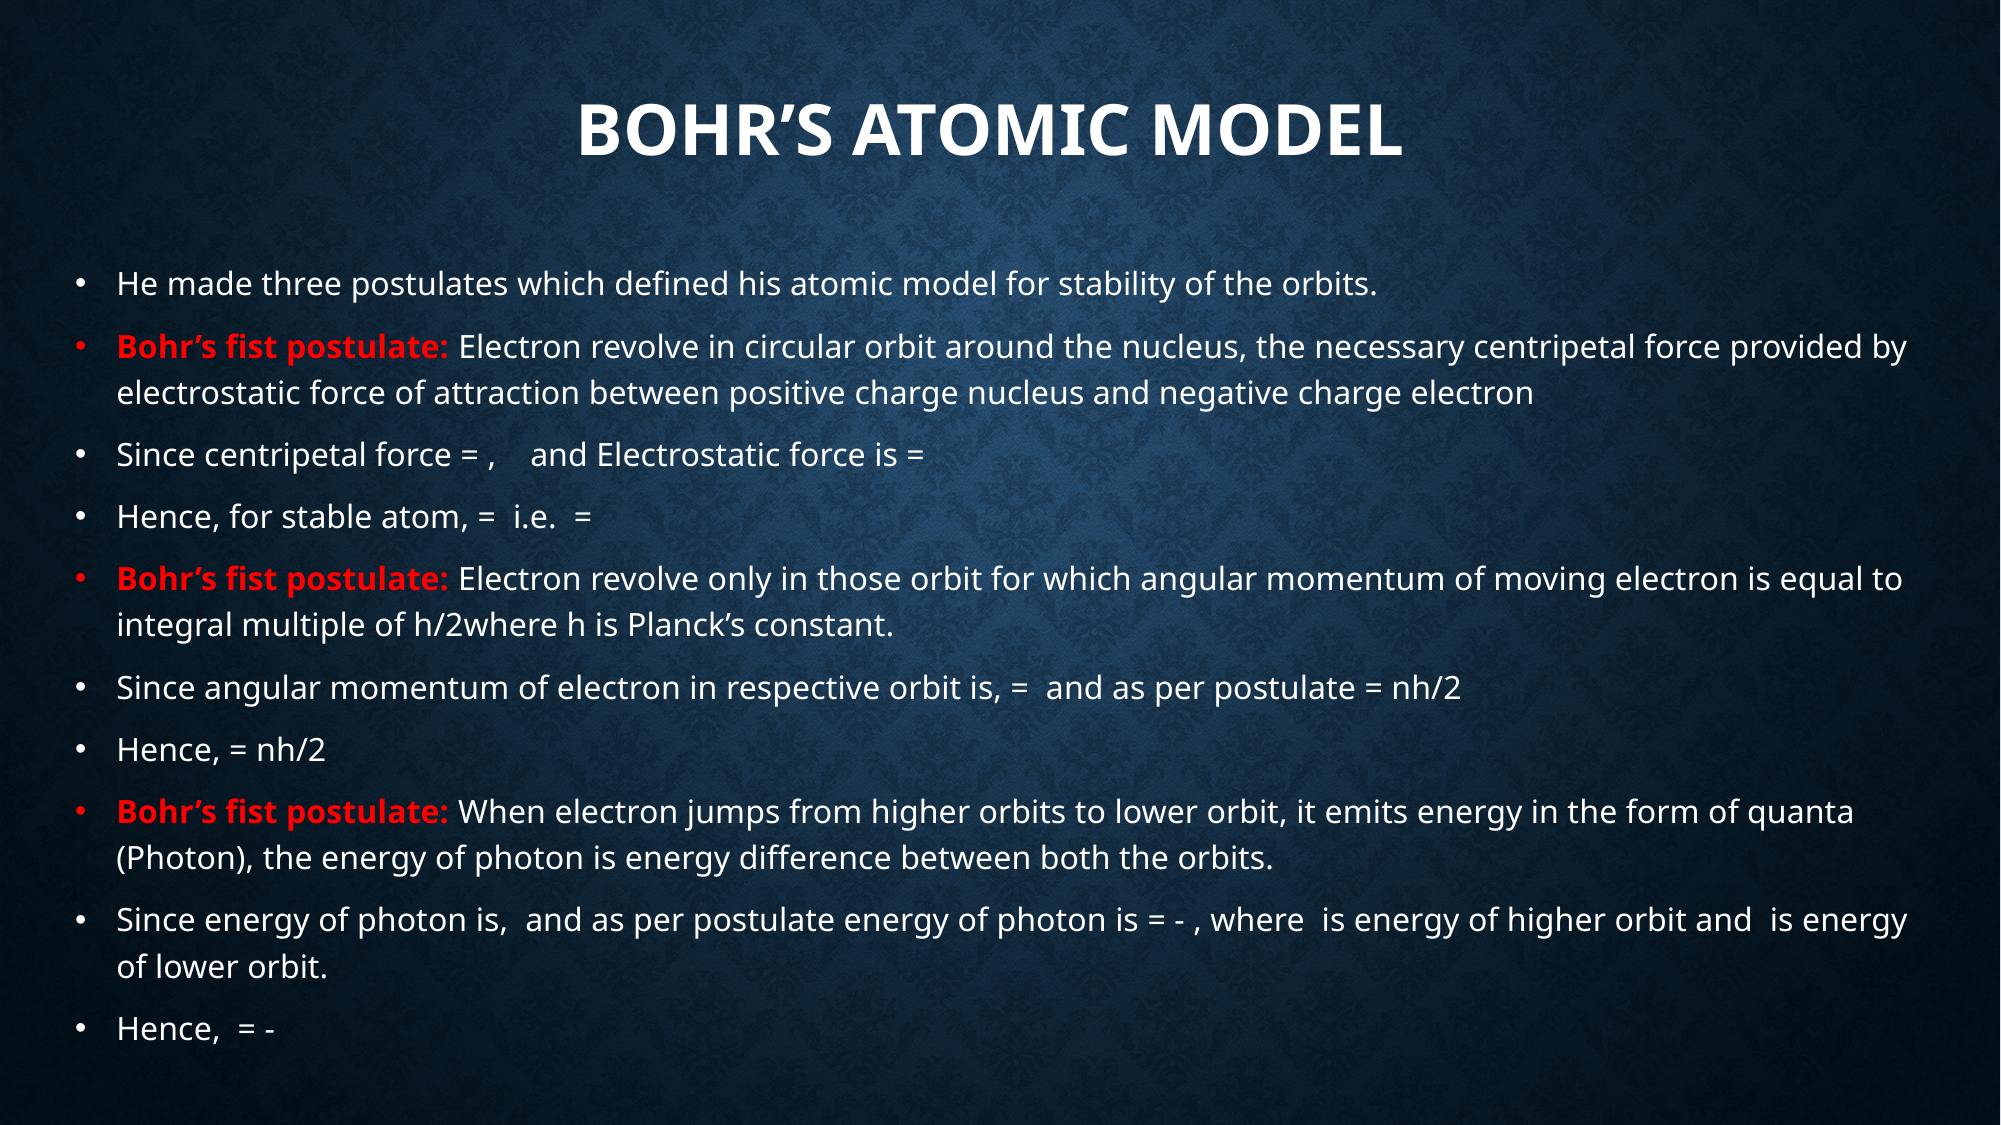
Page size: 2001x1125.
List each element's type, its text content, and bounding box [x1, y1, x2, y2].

title Bohr’s Atomic Model [141, 58, 1840, 208]
